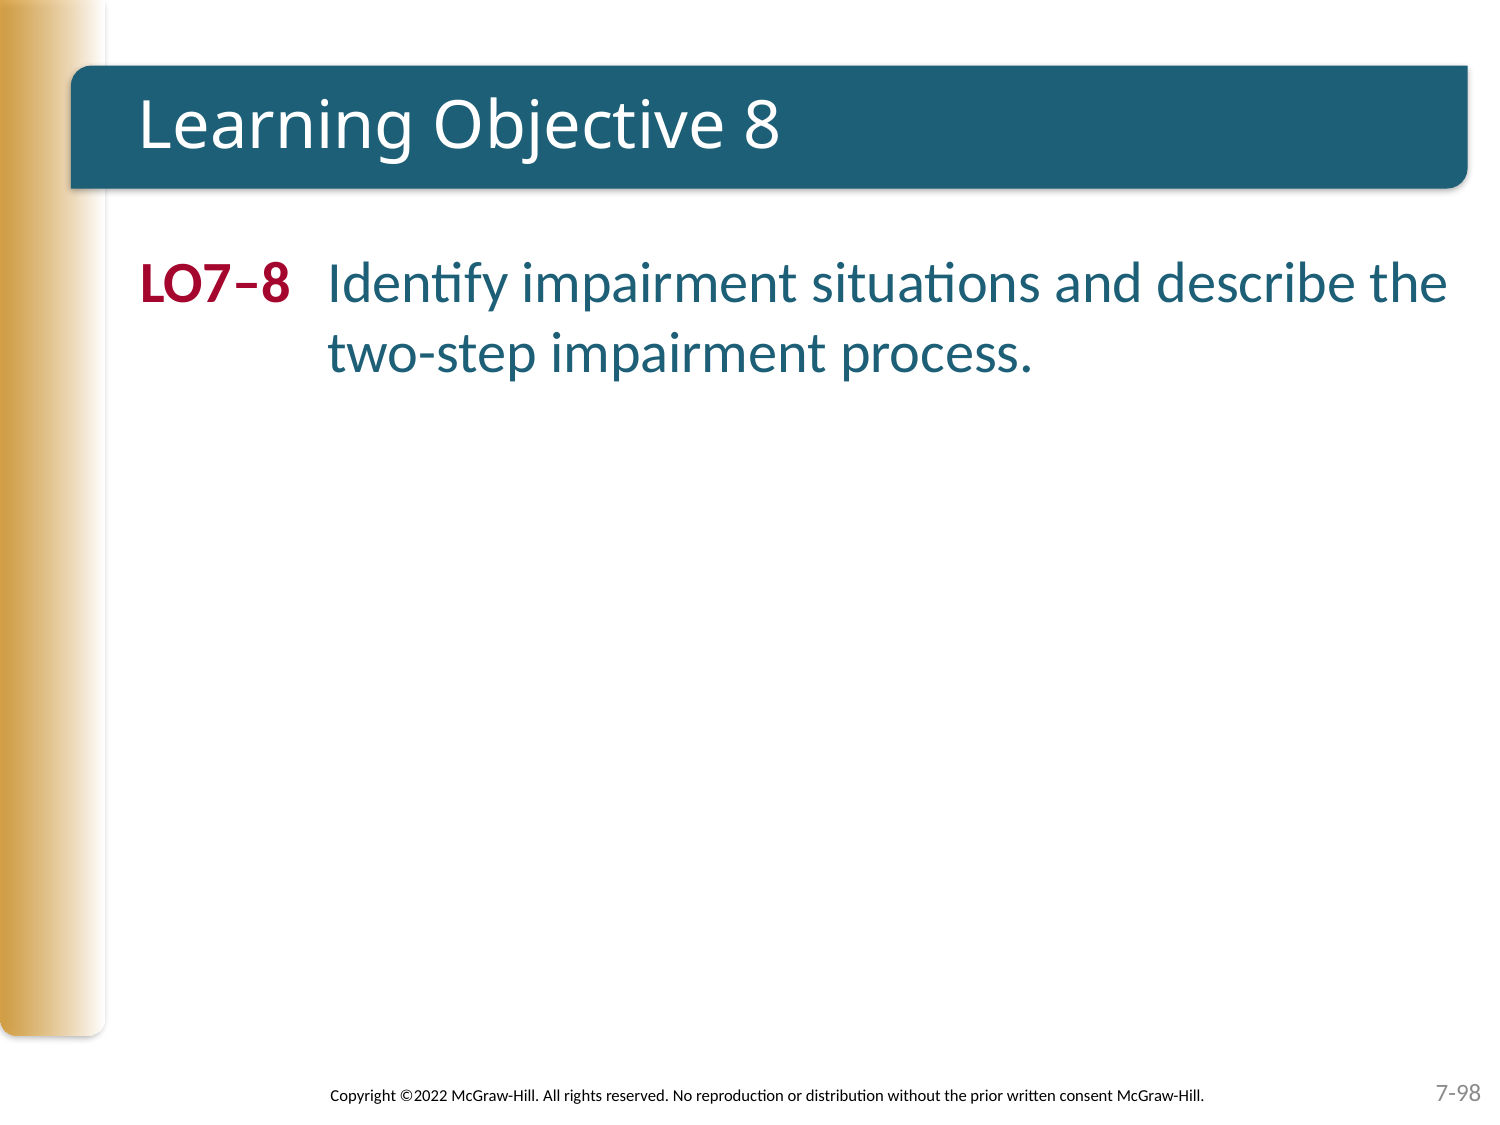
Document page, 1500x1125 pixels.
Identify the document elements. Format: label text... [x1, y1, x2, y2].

list LO7–8 Identify impairment situations and describe the two-step impairment process. [116, 236, 1468, 724]
title Learning Objective 8 [123, 74, 1473, 207]
slide_number 7-98 [1146, 1061, 1497, 1122]
footer Copyright ©2022 McGraw-Hill. All rights reserved. No reproduction or distribution without the prior written consent McGraw-Hill. [233, 1064, 1307, 1125]
